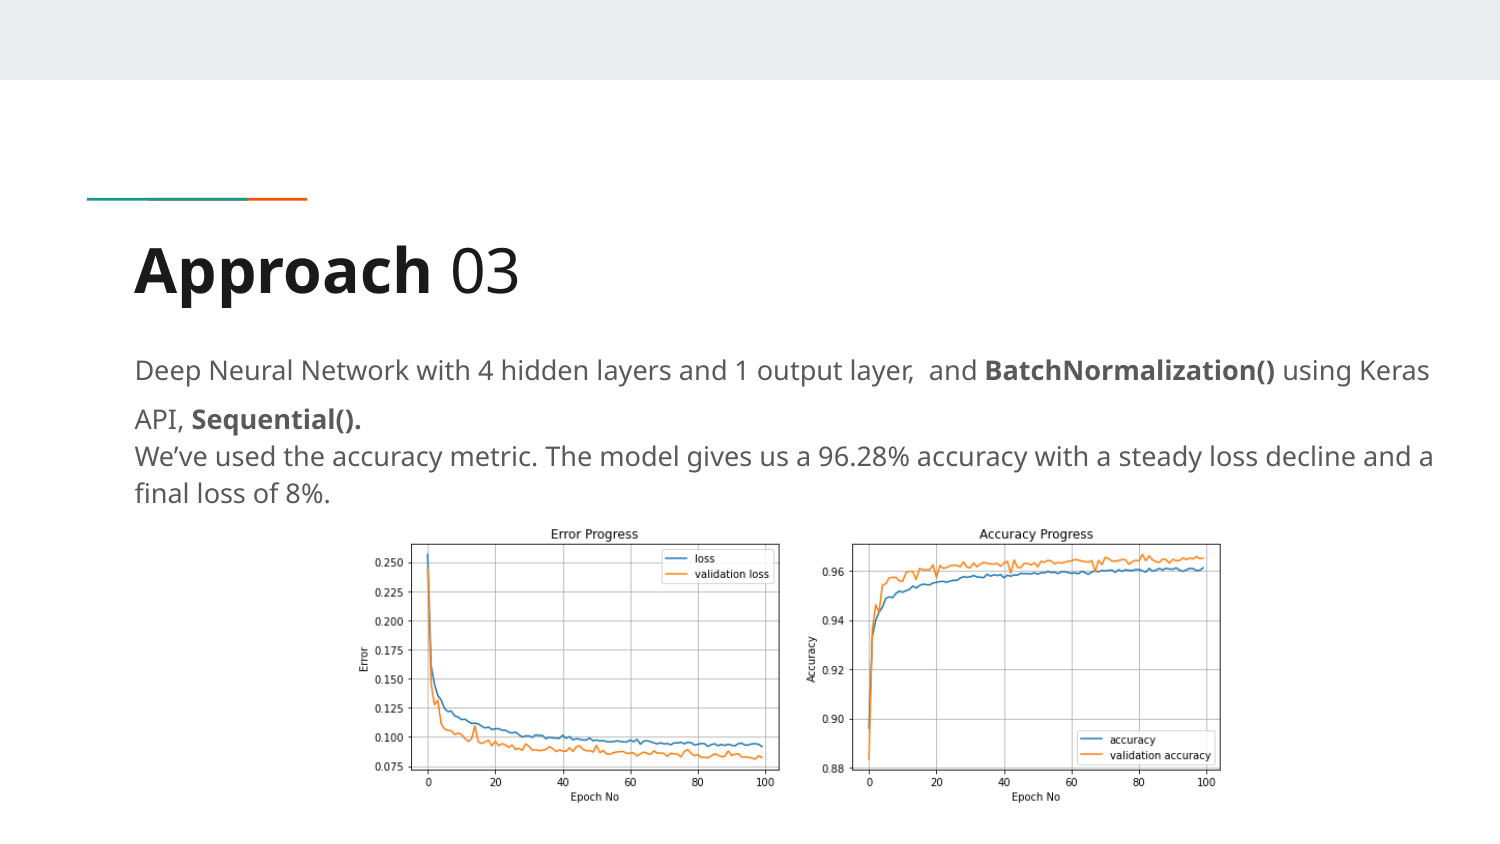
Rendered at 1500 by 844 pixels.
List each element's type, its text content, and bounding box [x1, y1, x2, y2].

picture [352, 521, 1227, 810]
list Deep Neural Network with 4 hidden layers and 1 output layer, and BatchNormalization() using Keras API, Sequential(). We’ve used the accuracy metric. The model gives us a 96.28% accuracy with a steady loss decline and a final loss of 8%. [119, 322, 1460, 827]
title Approach 03 [119, 216, 1381, 305]
